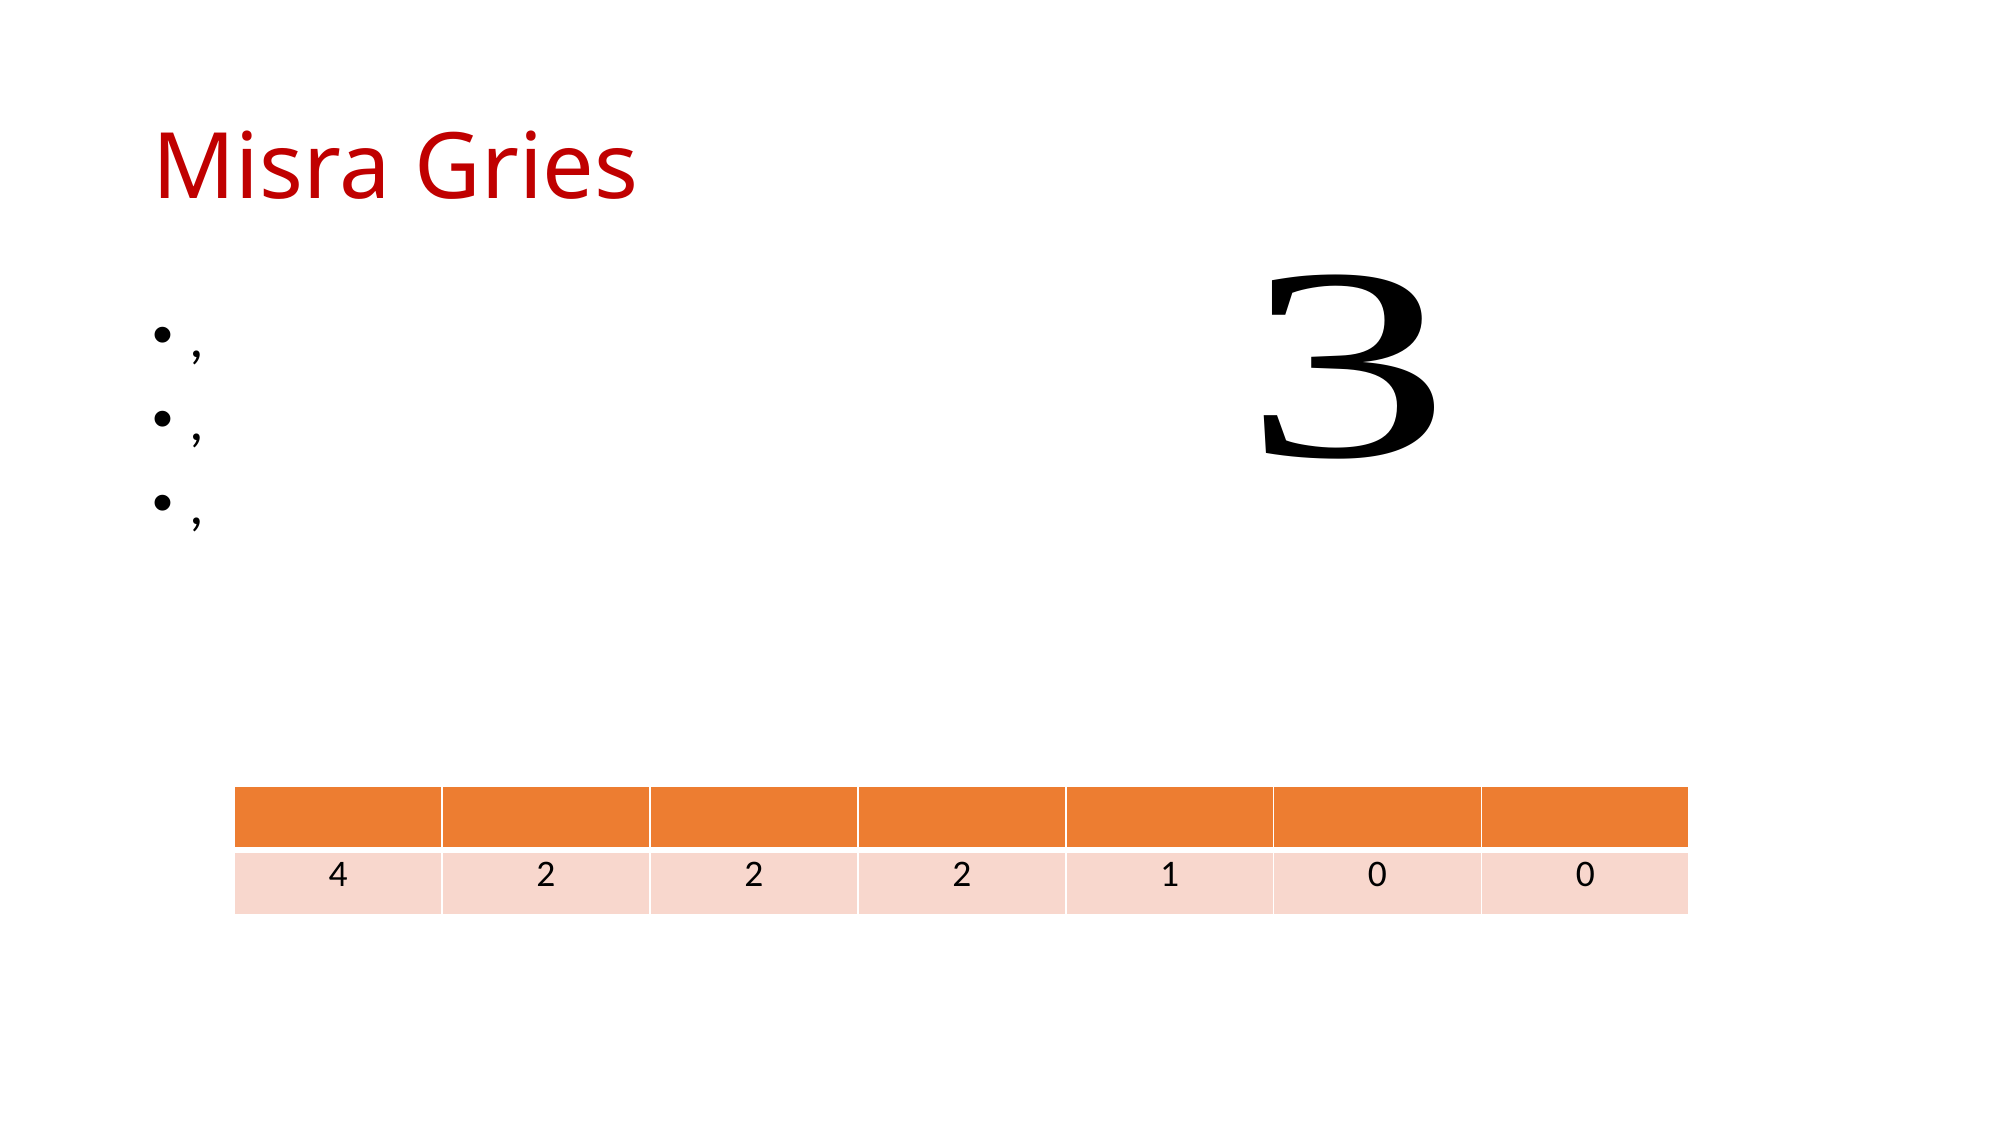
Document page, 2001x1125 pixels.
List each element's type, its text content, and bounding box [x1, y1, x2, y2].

title Misra Gries [137, 59, 1863, 278]
